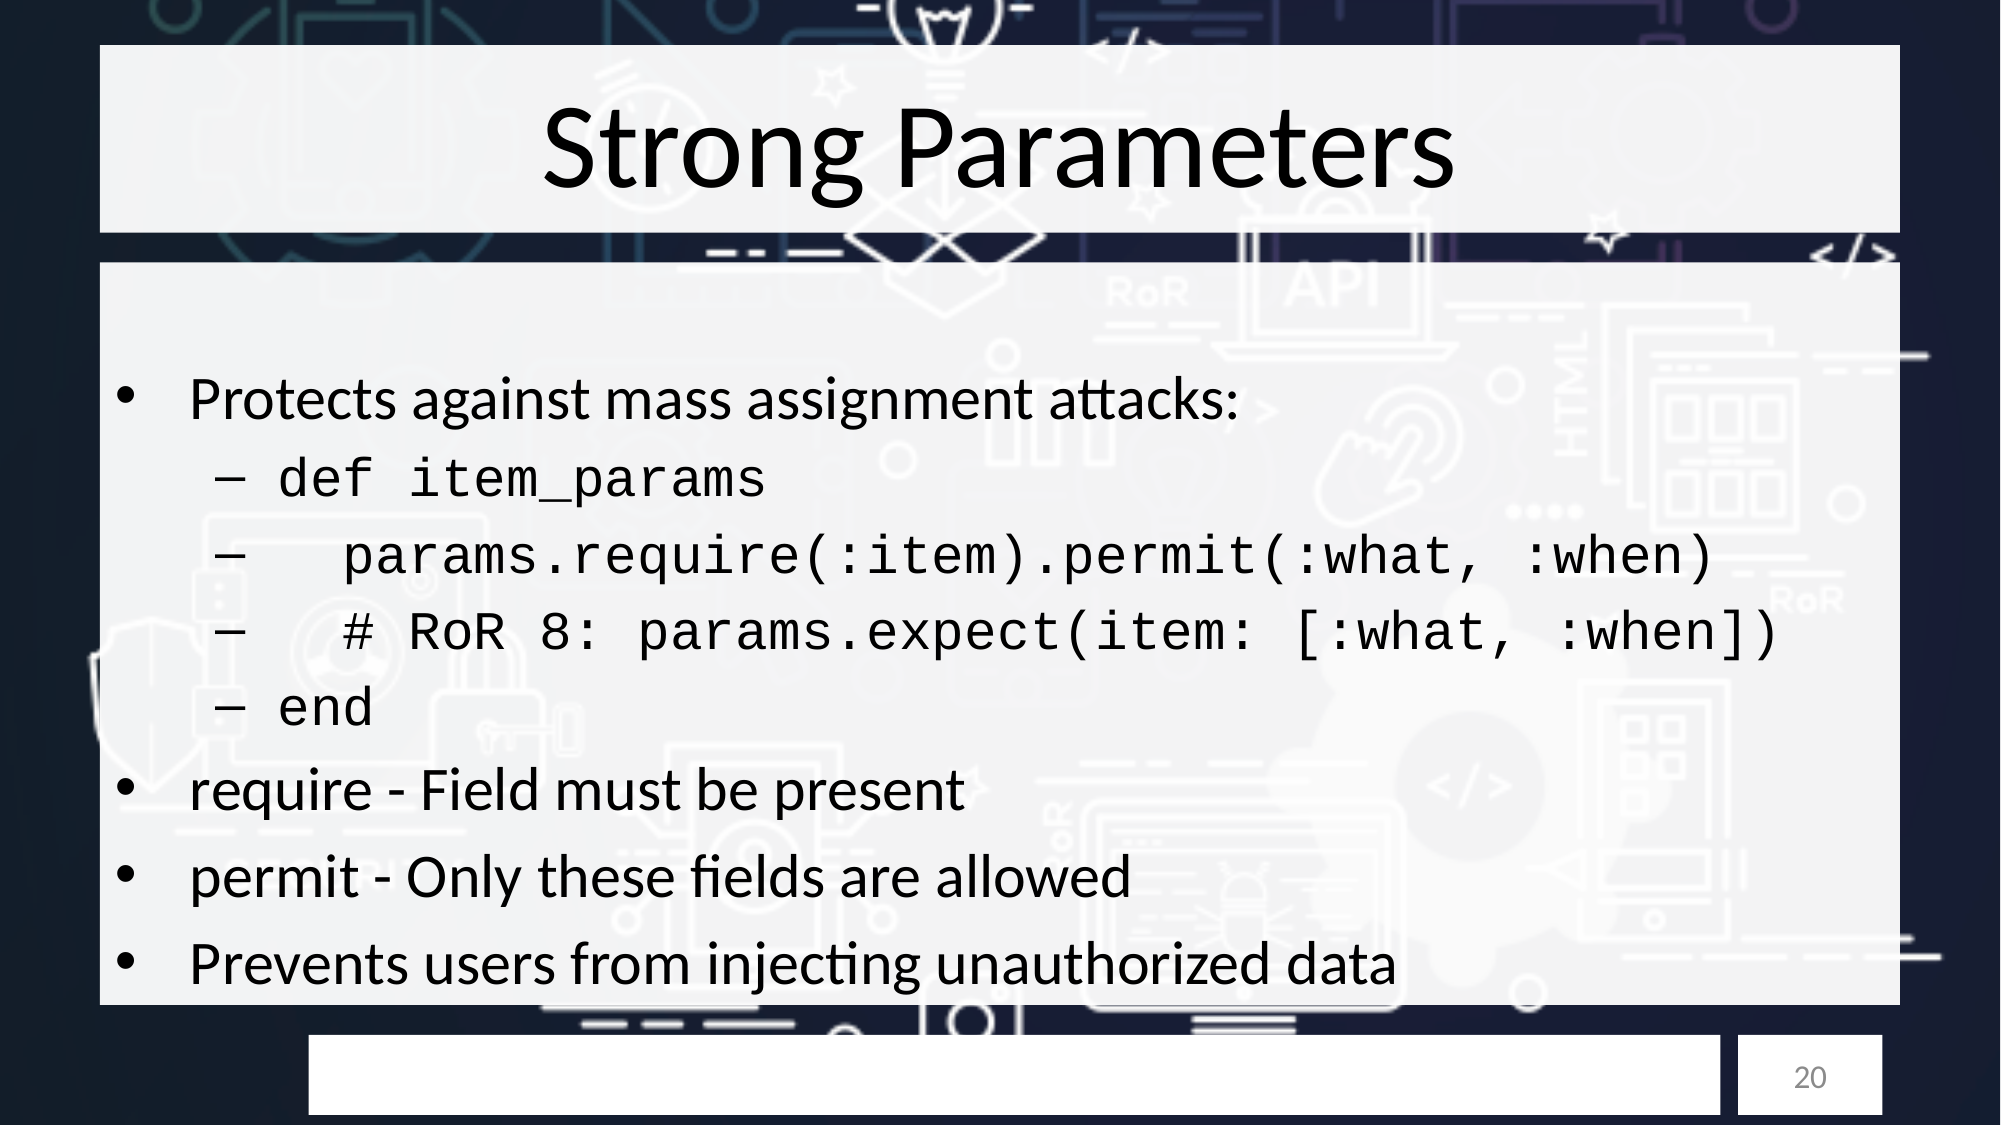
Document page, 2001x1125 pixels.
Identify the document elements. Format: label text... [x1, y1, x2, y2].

picture [0, 0, 2001, 1125]
footer [308, 1034, 1721, 1115]
slide_number 20 [1738, 1034, 1883, 1115]
list Protects against mass assignment attacks: def item_params params.require(:item).permit(:what, :when) # RoR 8: params.expect(item: [:what, :when]) end require - Field must be present permit - Only these fields are allowed Prevents users from injecting unauthorized data [99, 262, 1900, 1005]
title Strong Parameters [99, 45, 1900, 233]
